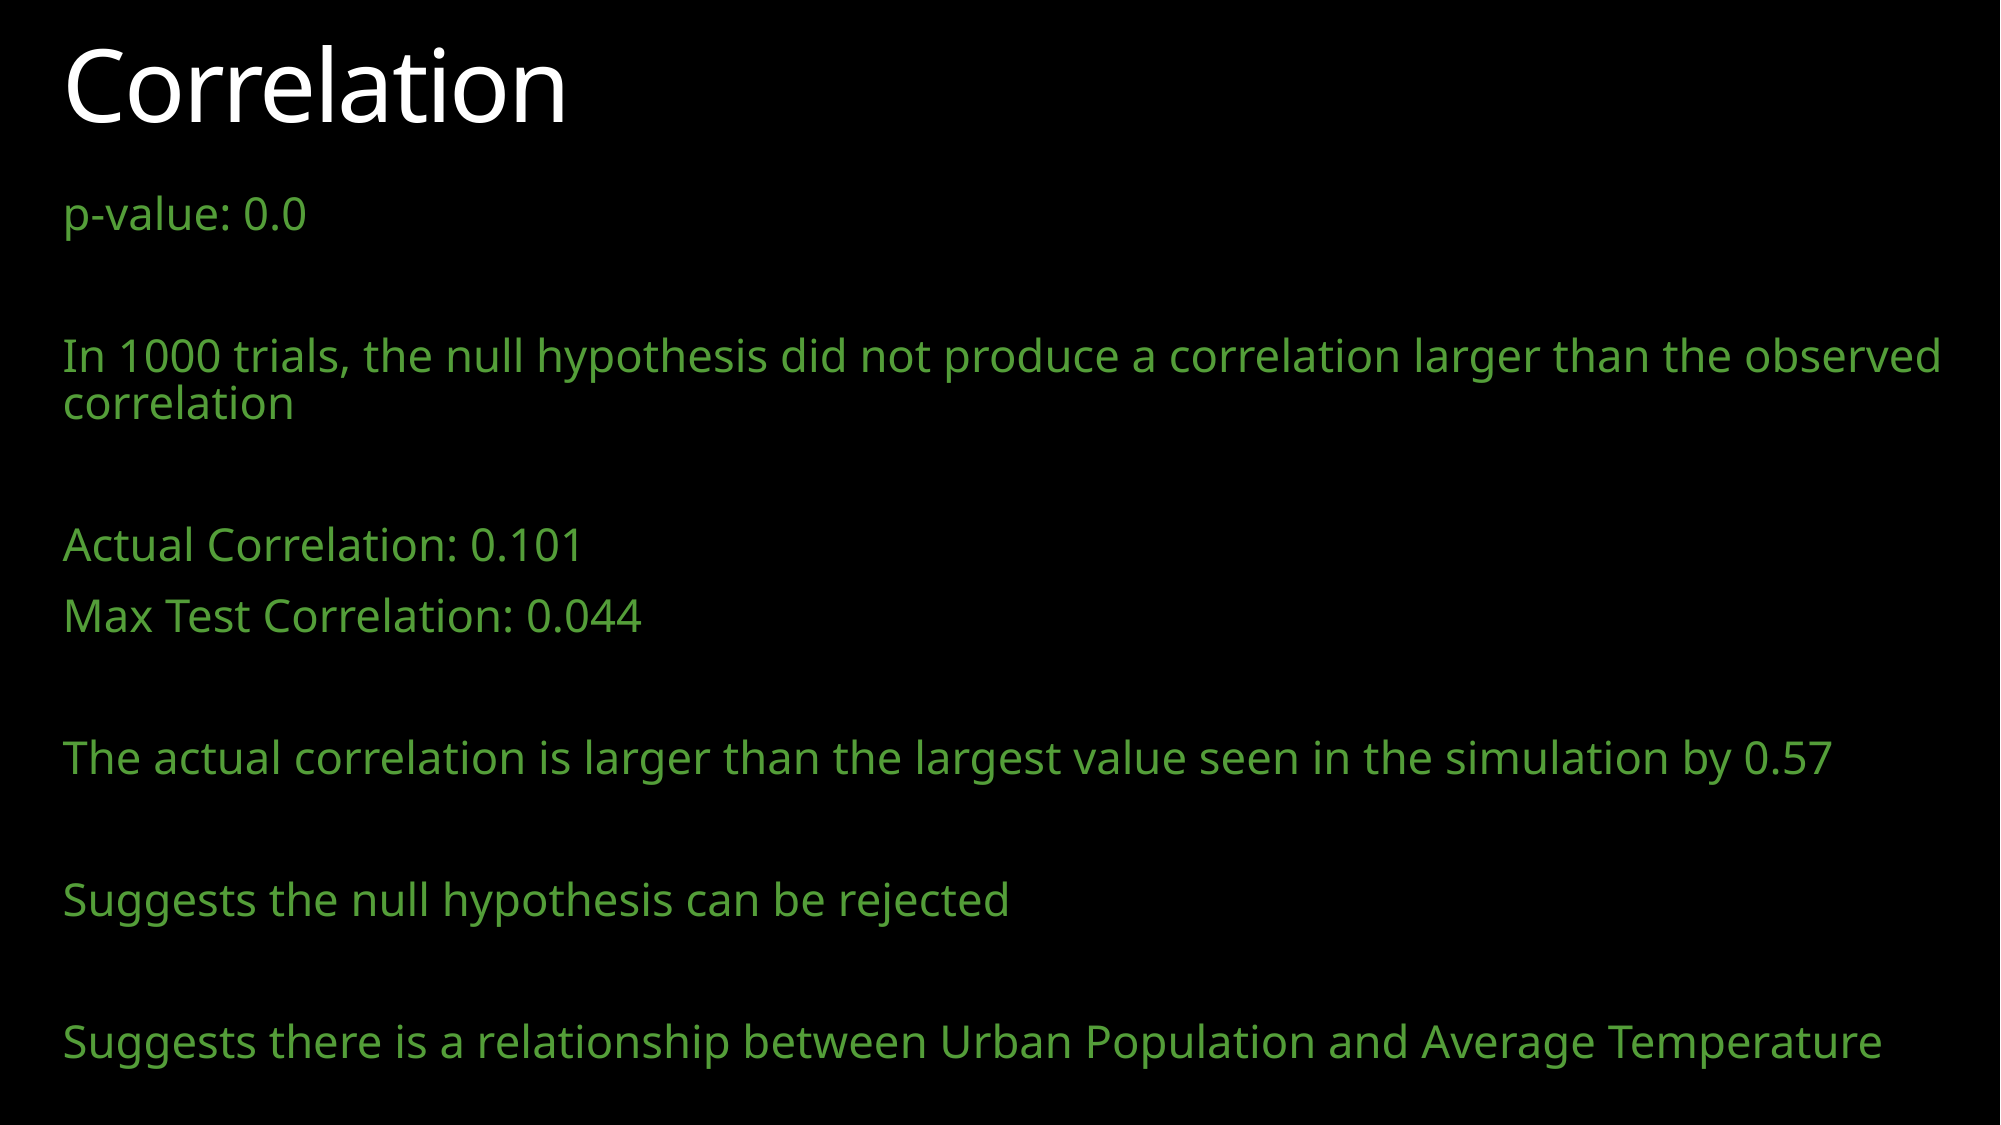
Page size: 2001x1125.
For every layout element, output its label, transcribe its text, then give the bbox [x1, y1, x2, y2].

text_box p-value: 0.0 In 1000 trials, the null hypothesis did not produce a correlation larger than the observed correlation Actual Correlation: 0.101 Max Test Correlation: 0.044 The actual correlation is larger than the largest value seen in the simulation by 0.57 Suggests the null hypothesis can be rejected Suggests there is a relationship between Urban Population and Average Temperature [48, 186, 1974, 1093]
text_box Correlation [48, 32, 1351, 152]
